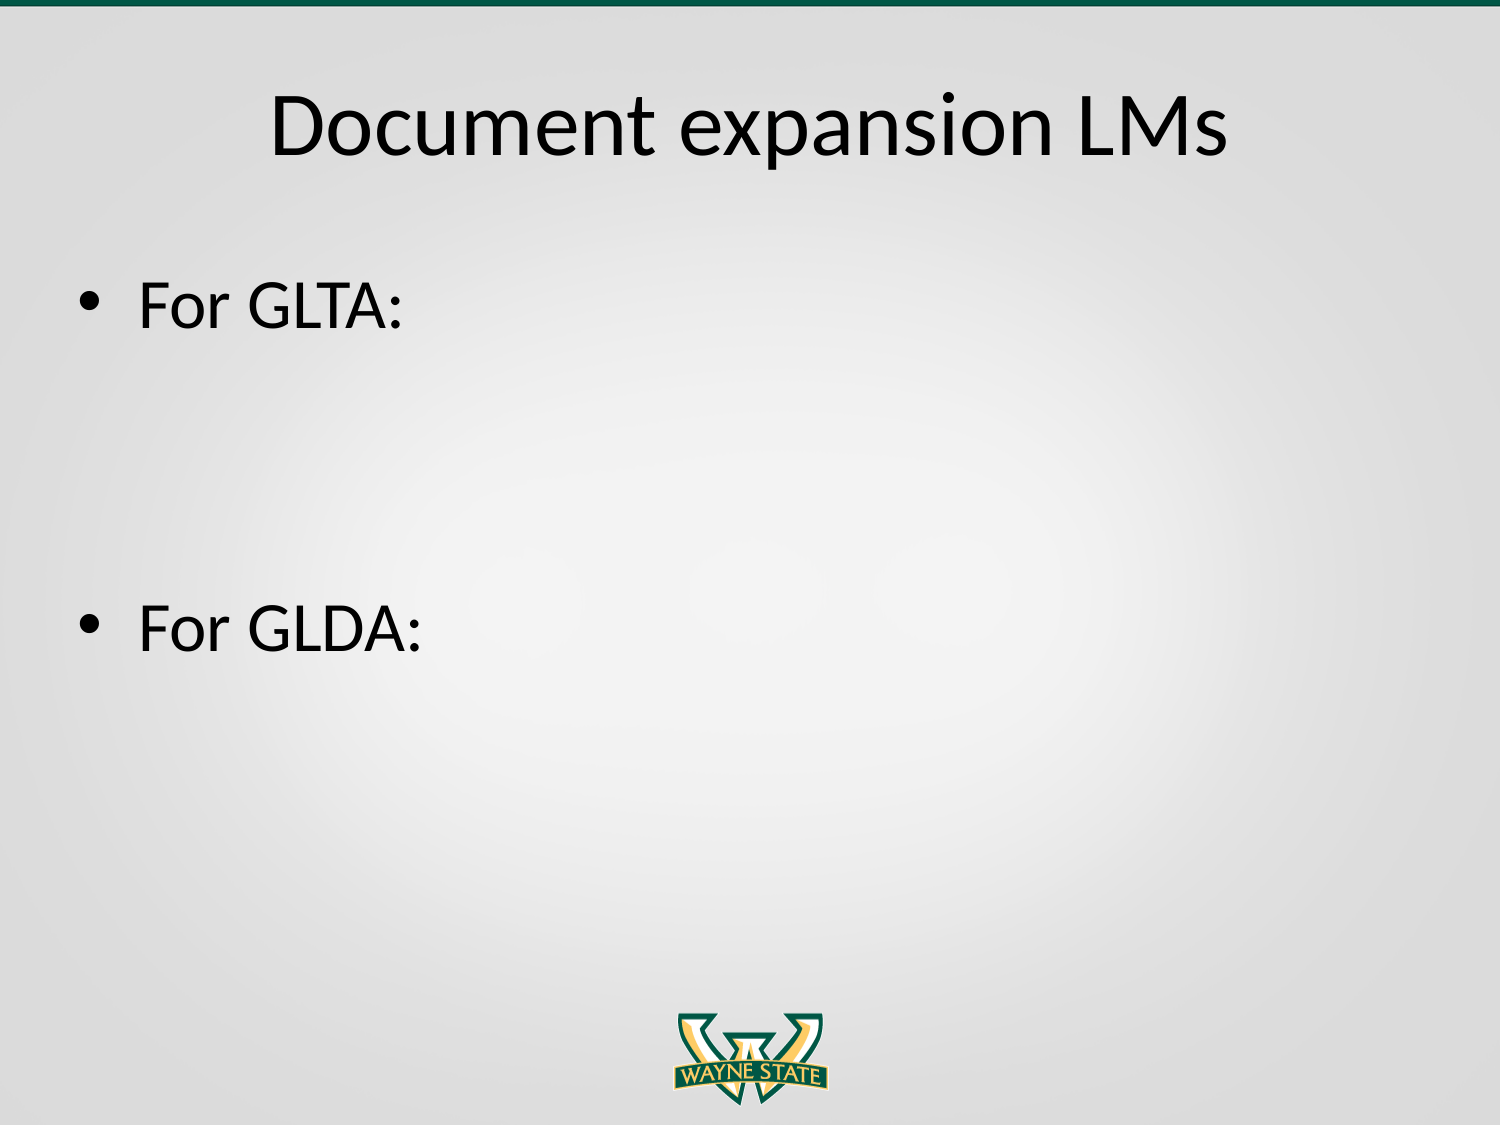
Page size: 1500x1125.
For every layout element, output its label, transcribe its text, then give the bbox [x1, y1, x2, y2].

picture [0, 0, 1500, 1125]
title Document expansion LMs [75, 24, 1425, 213]
